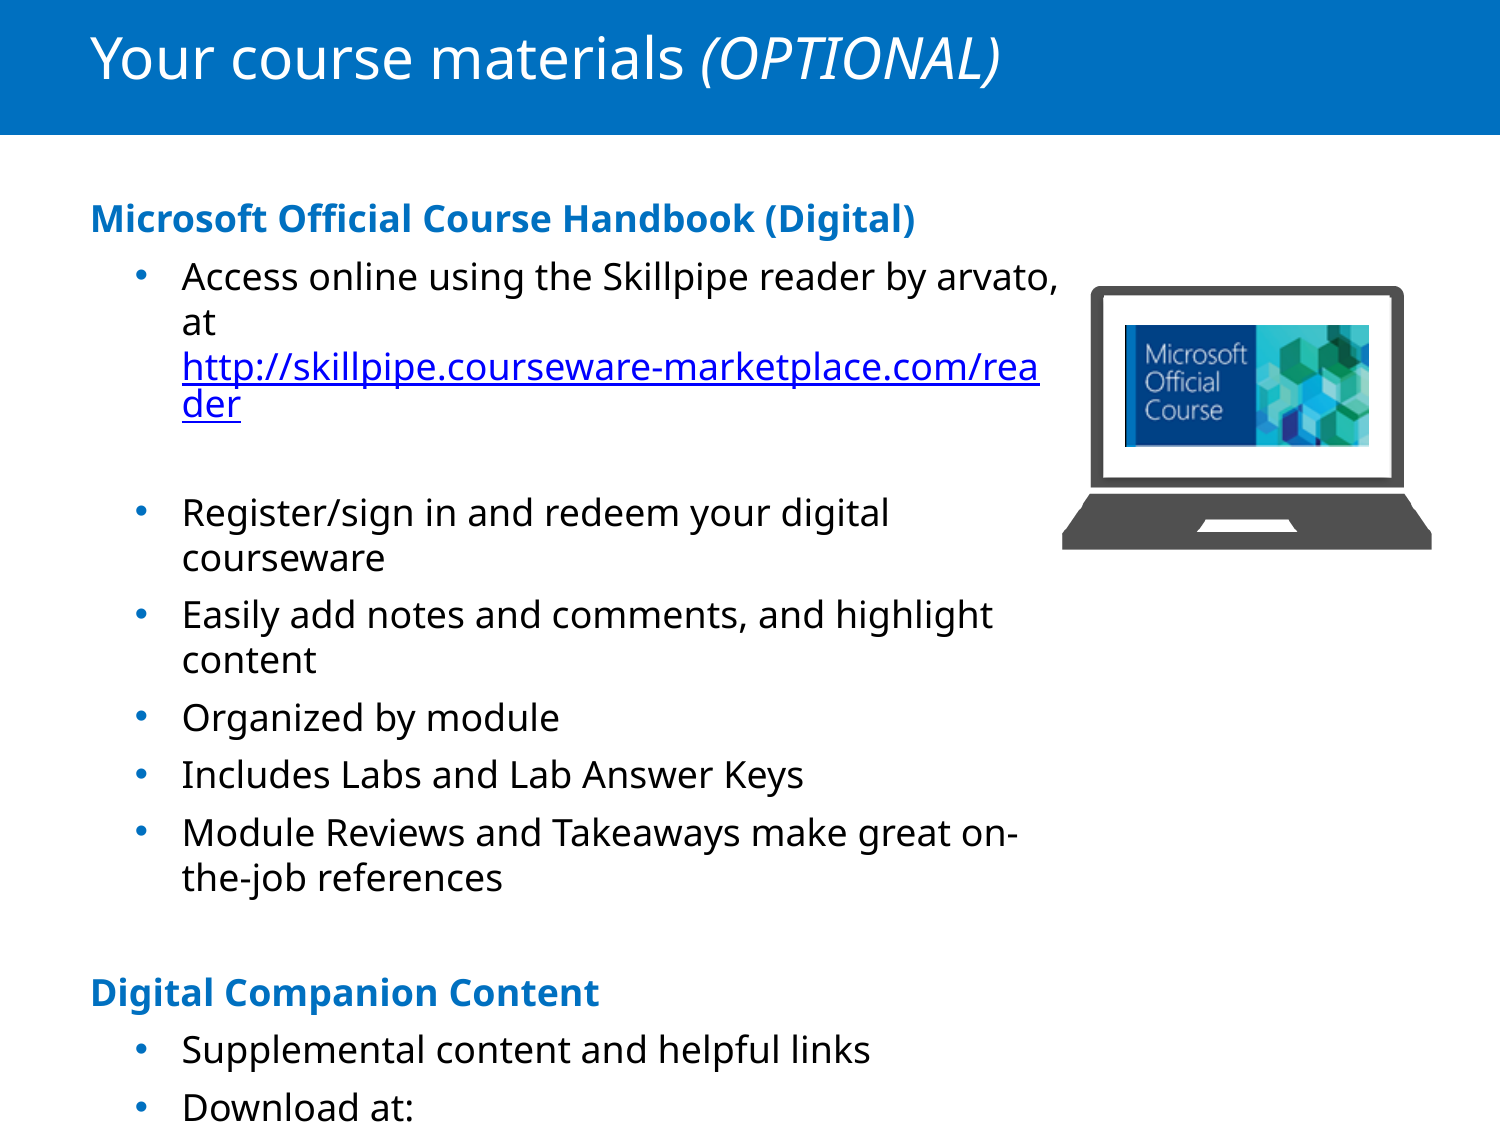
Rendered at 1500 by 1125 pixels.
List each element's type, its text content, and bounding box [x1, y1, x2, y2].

title Your course materials (OPTIONAL) [75, 0, 1425, 122]
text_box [1062, 286, 1432, 551]
list Microsoft Official Course Handbook (Digital) Access online using the Skillpipe reader by arvato, at http://skillpipe.courseware-marketplace.com/reader Register/sign in and redeem your digital courseware Easily add notes and comments, and highlight content Organized by module Includes Labs and Lab Answer Keys Module Reviews and Takeaways make great on-the-job references Digital Companion Content Supplemental content and helpful links Download at: http://www.microsoft.com/learning/companionmoc [75, 187, 1075, 1034]
picture [1124, 325, 1370, 447]
